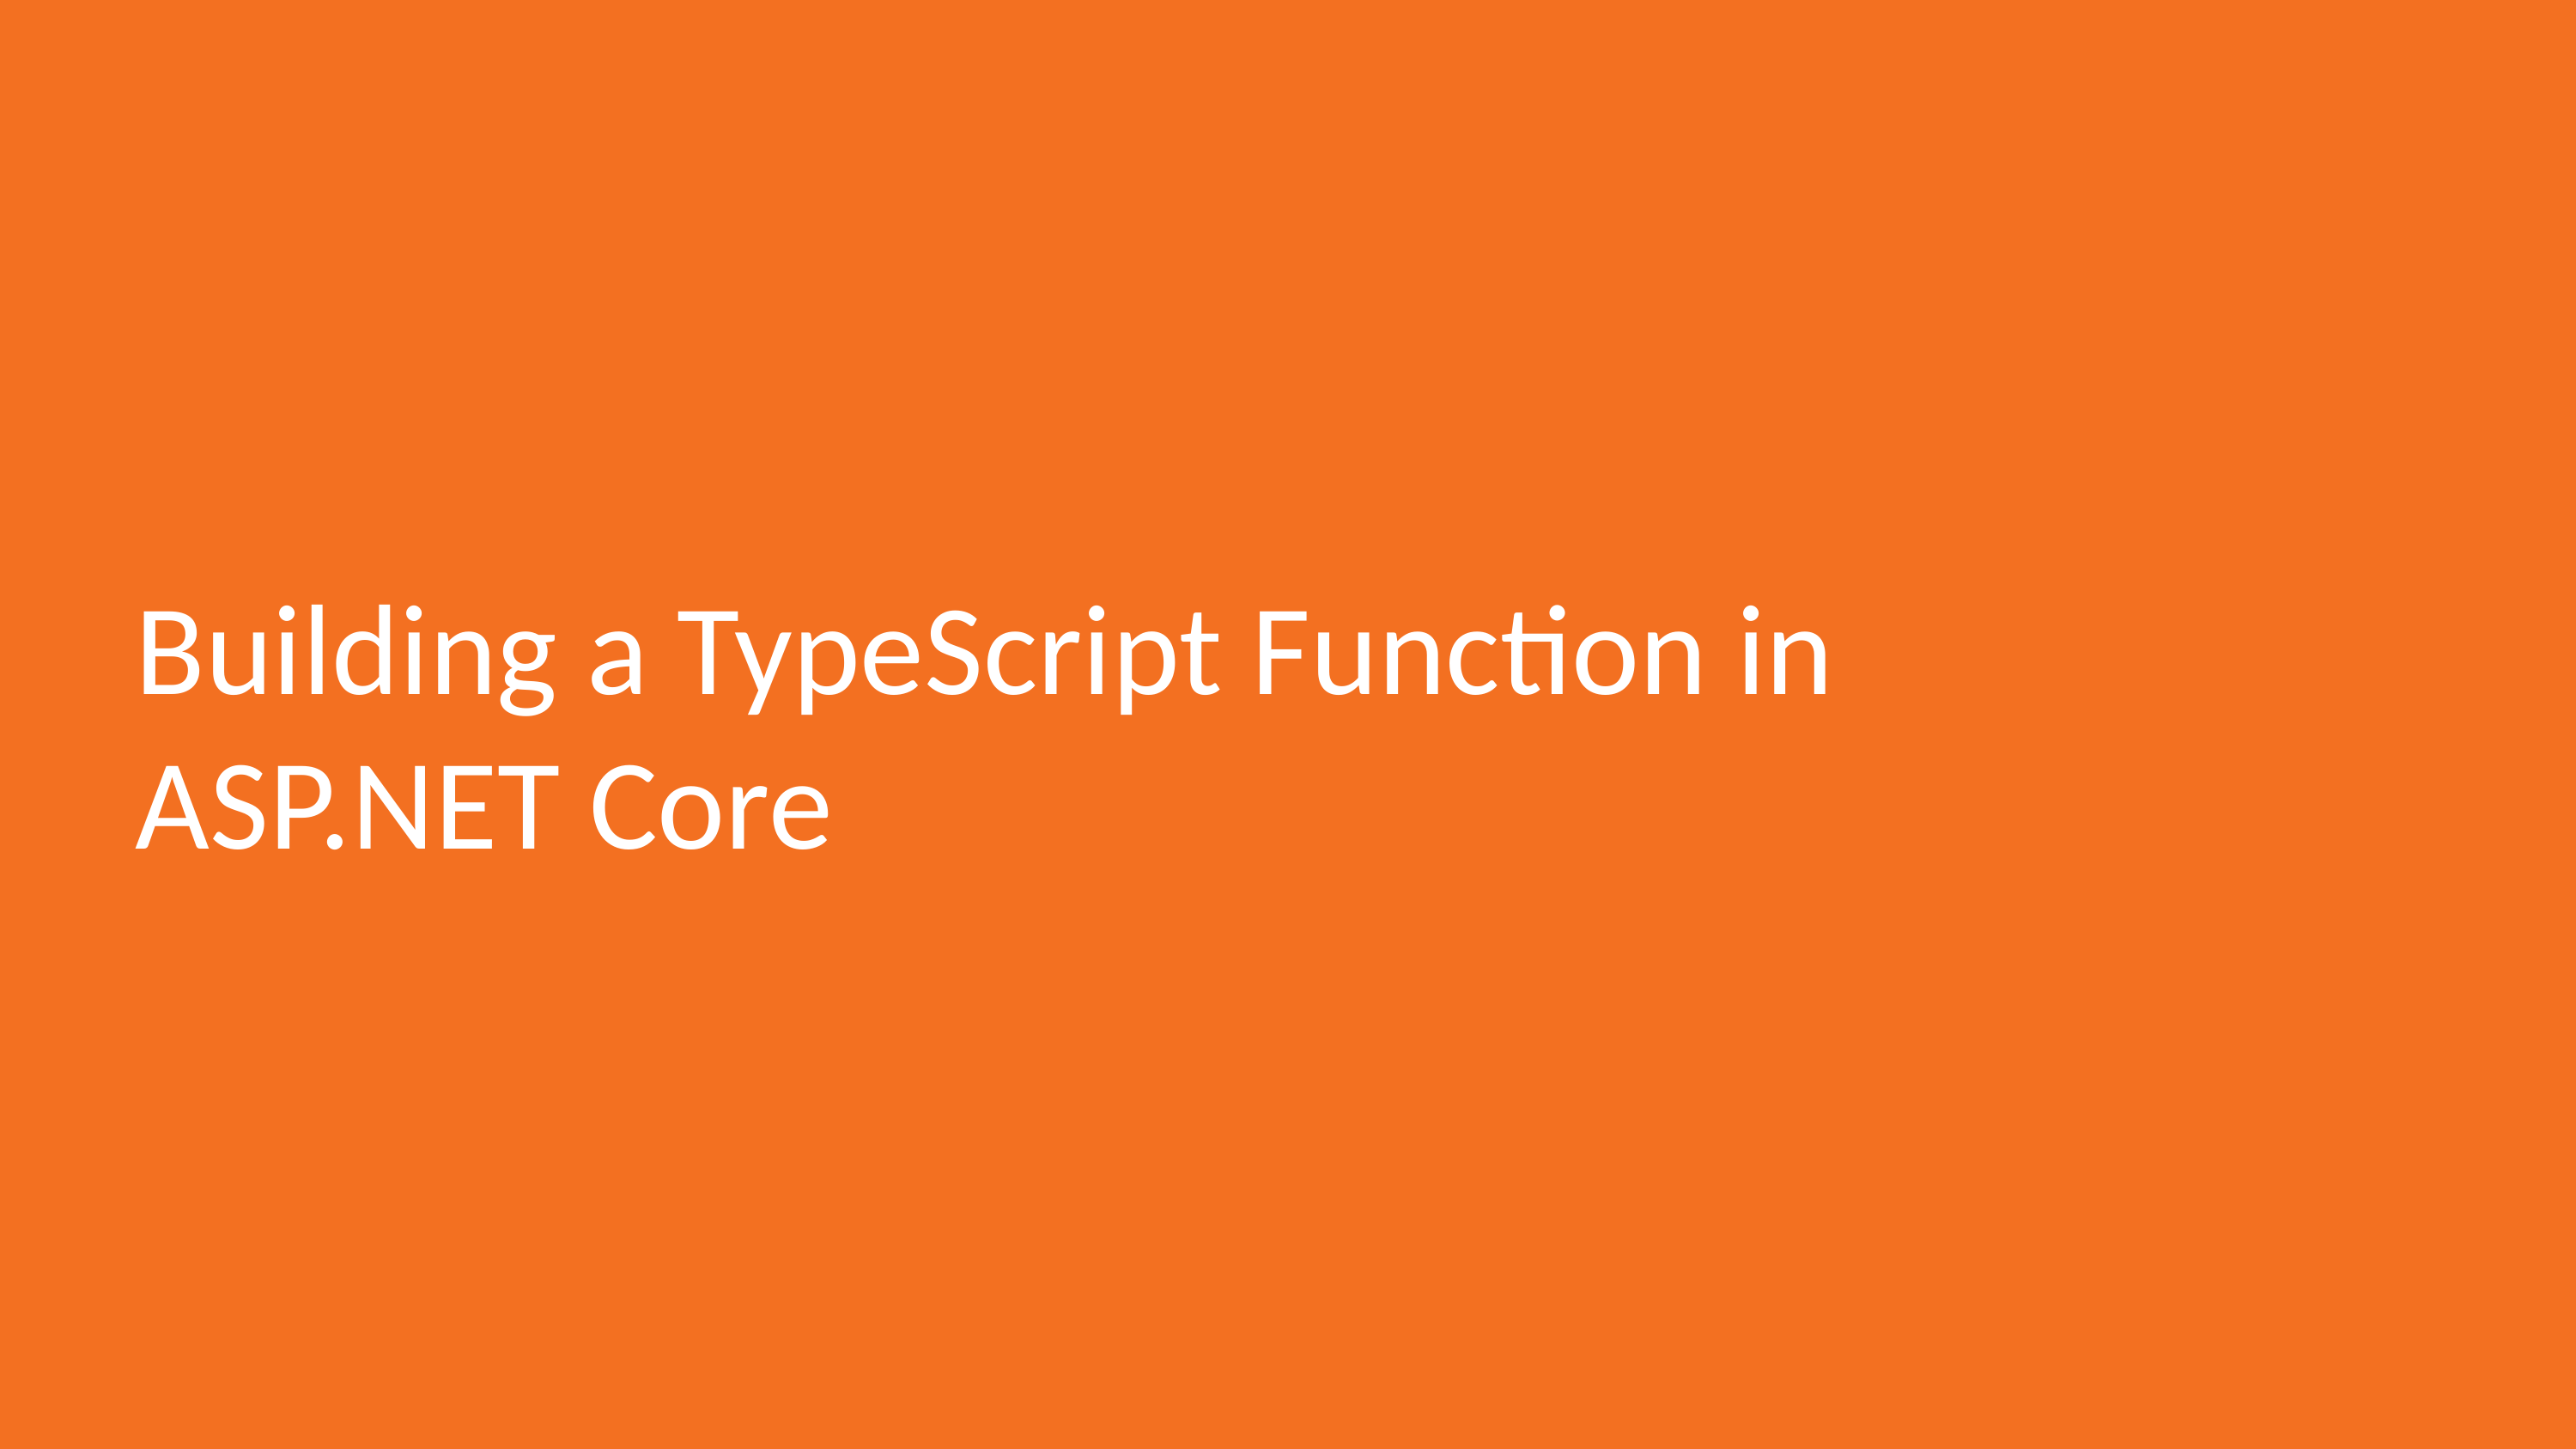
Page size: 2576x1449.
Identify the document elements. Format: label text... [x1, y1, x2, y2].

text_box Building a TypeScript Function in ASP.NET Core [122, 559, 1878, 881]
